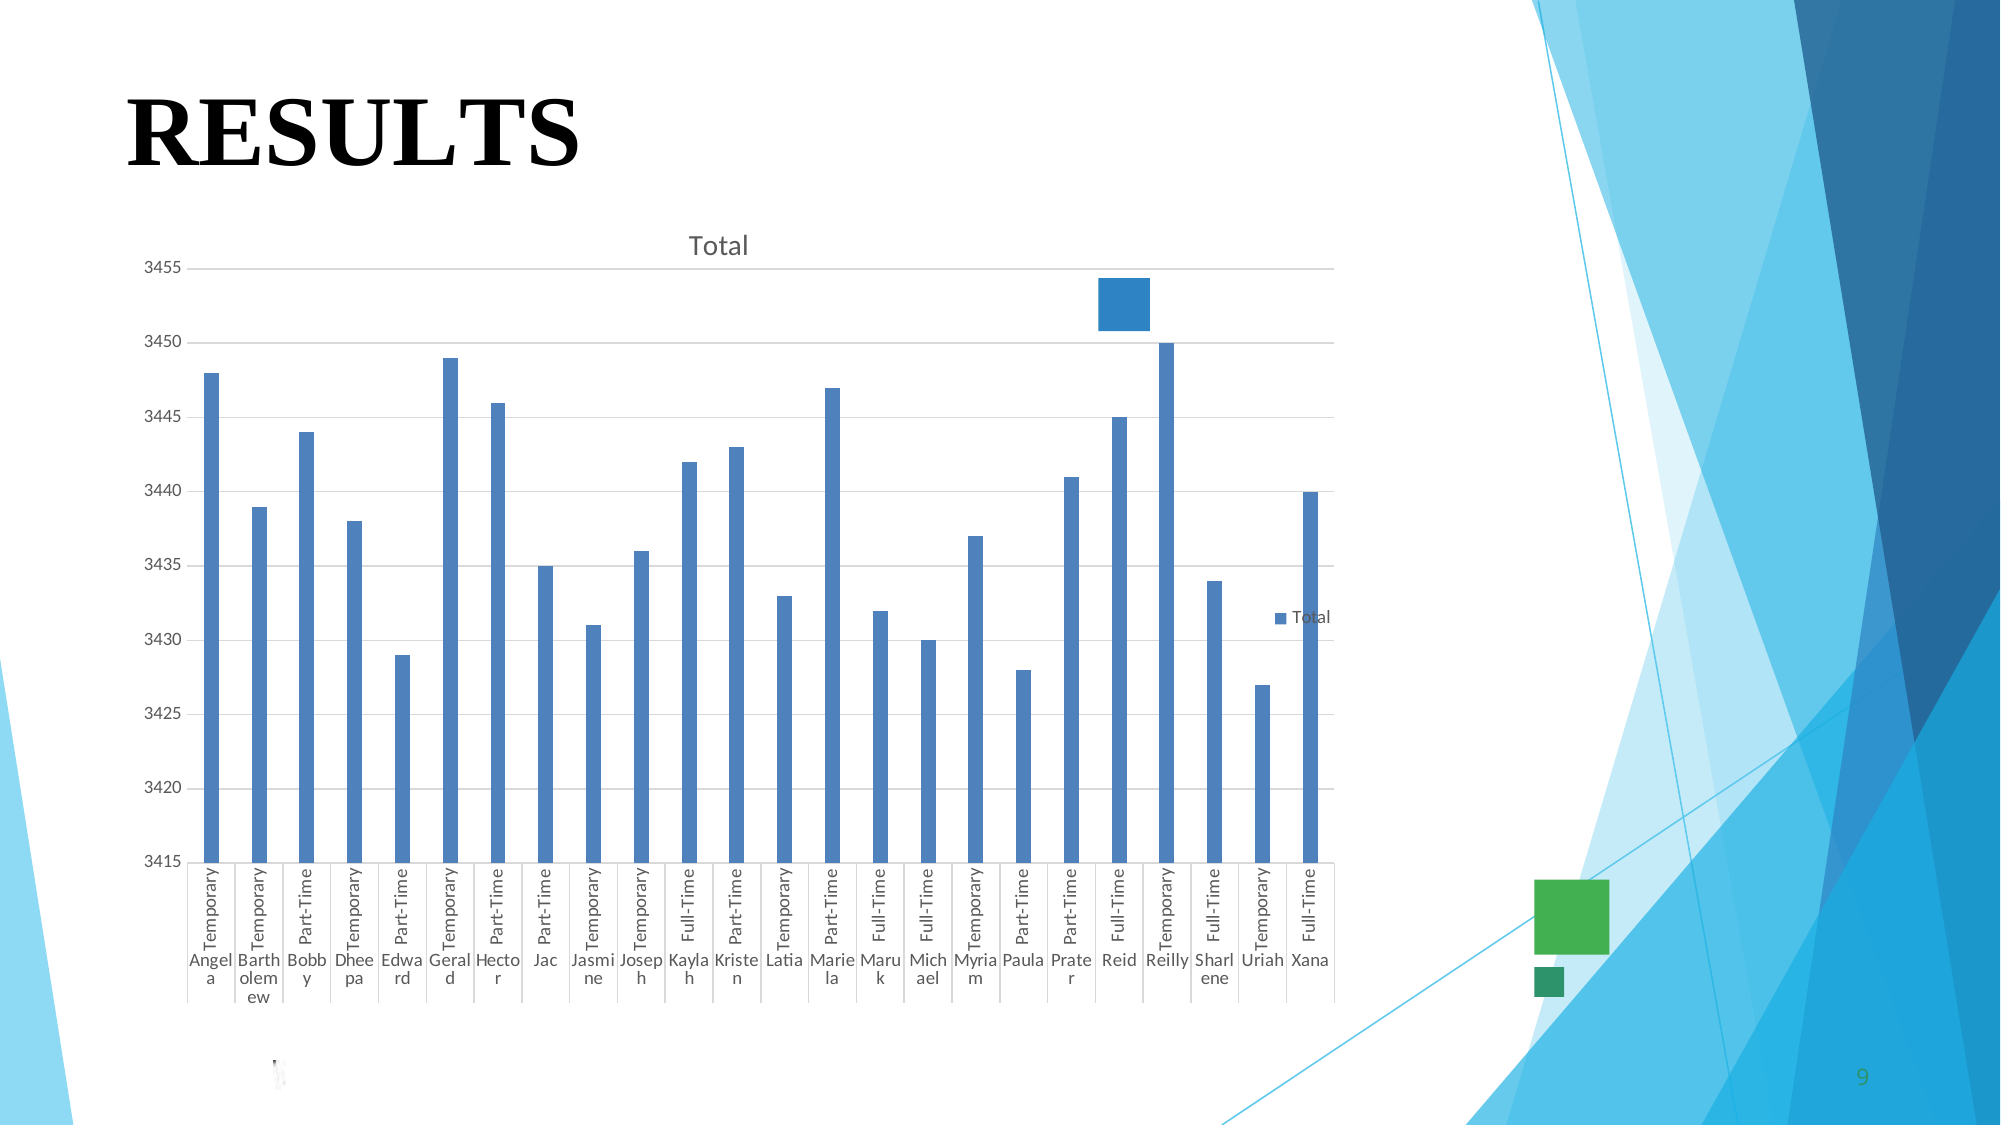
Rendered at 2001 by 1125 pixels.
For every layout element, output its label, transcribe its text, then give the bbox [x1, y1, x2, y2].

text_box [1534, 967, 1565, 997]
chart [87, 199, 1351, 1038]
text_box [1534, 879, 1610, 955]
picture [273, 1060, 287, 1091]
text_box 9 [1849, 1061, 1888, 1095]
title RESULTS [123, 63, 600, 198]
